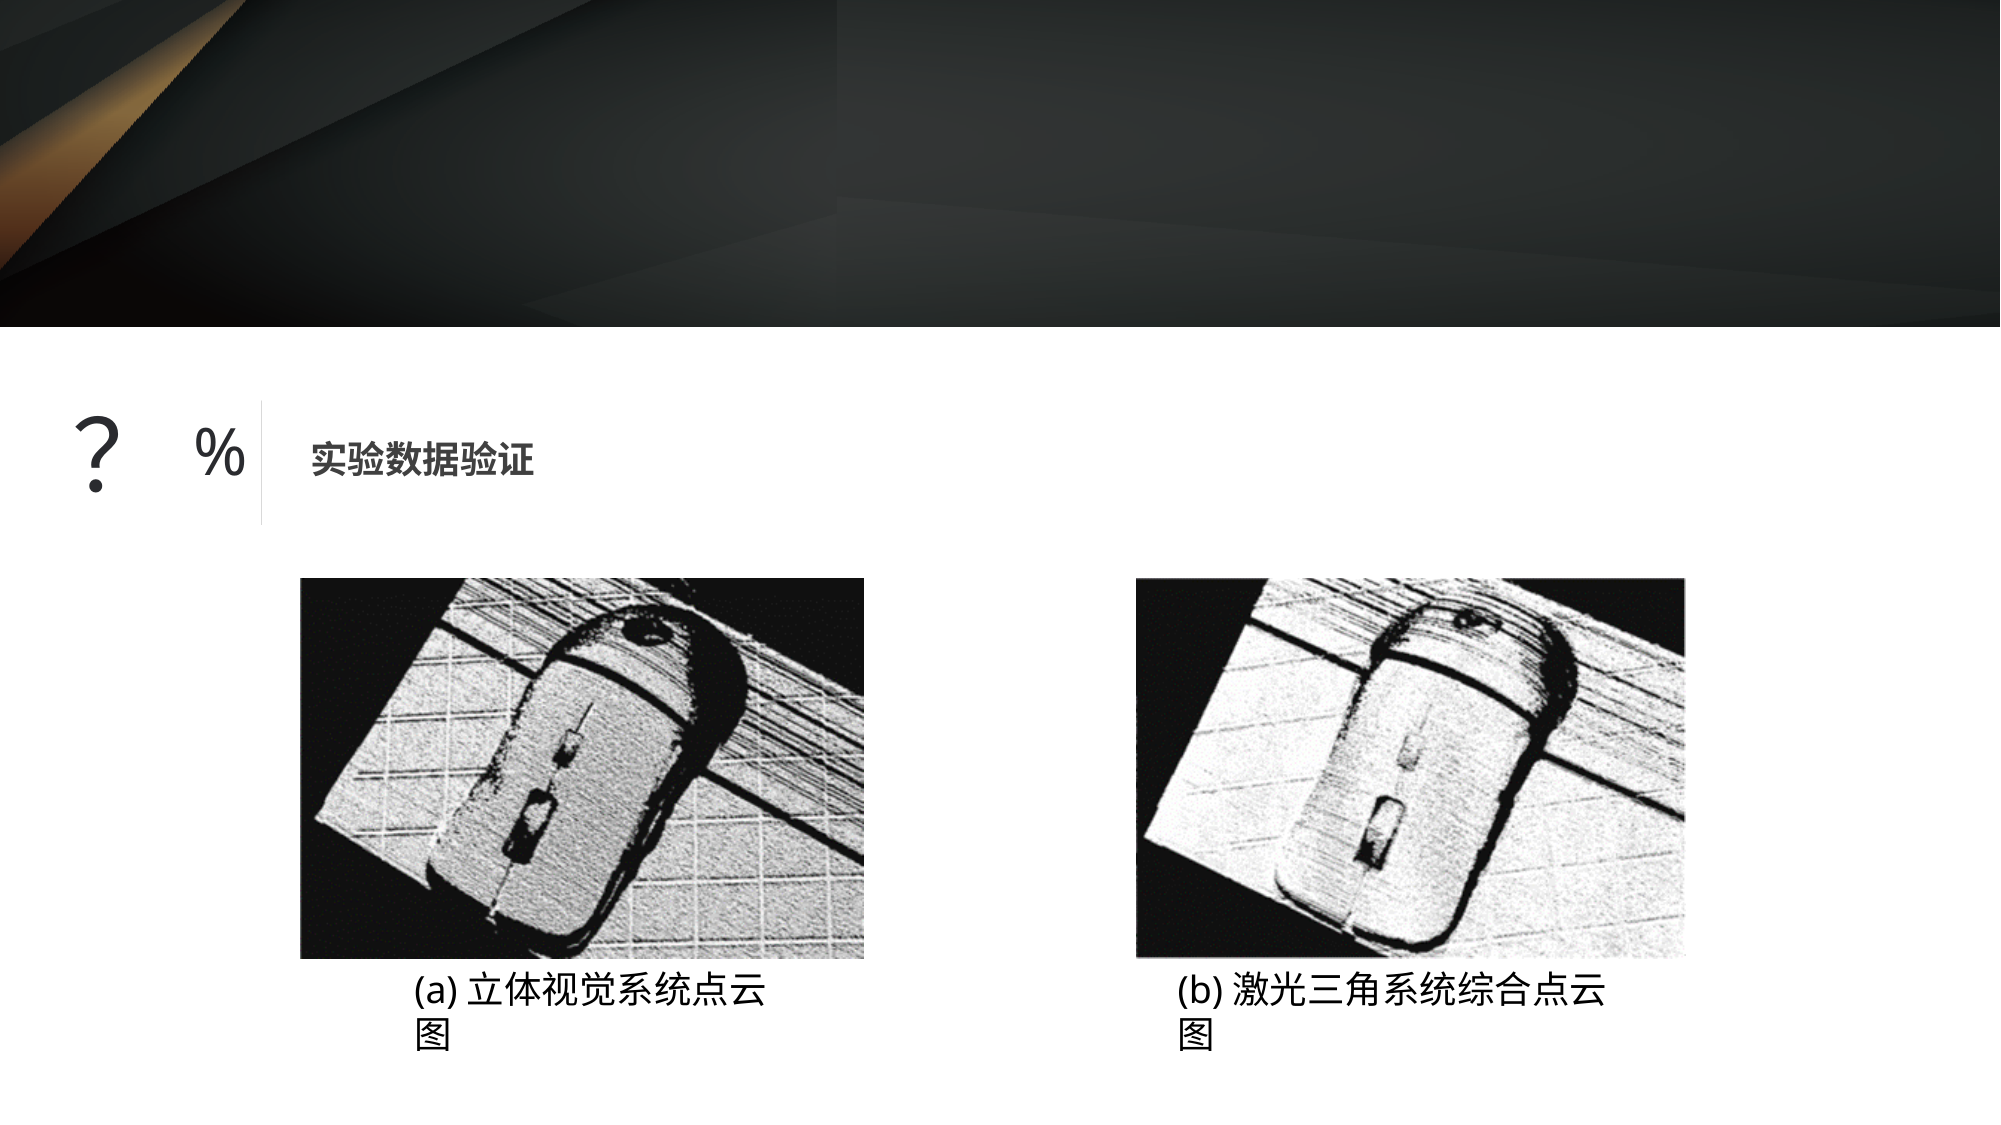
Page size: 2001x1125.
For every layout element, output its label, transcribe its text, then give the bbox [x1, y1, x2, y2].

text_box (a)立体视觉系统点云图 [399, 959, 819, 1064]
picture [1136, 578, 1686, 959]
text_box 实验数据验证 [295, 419, 712, 489]
picture [300, 578, 864, 959]
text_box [72, 372, 262, 534]
text_box (b)激光三角系统综合点云图 [1162, 959, 1659, 1064]
picture [0, 0, 2000, 327]
